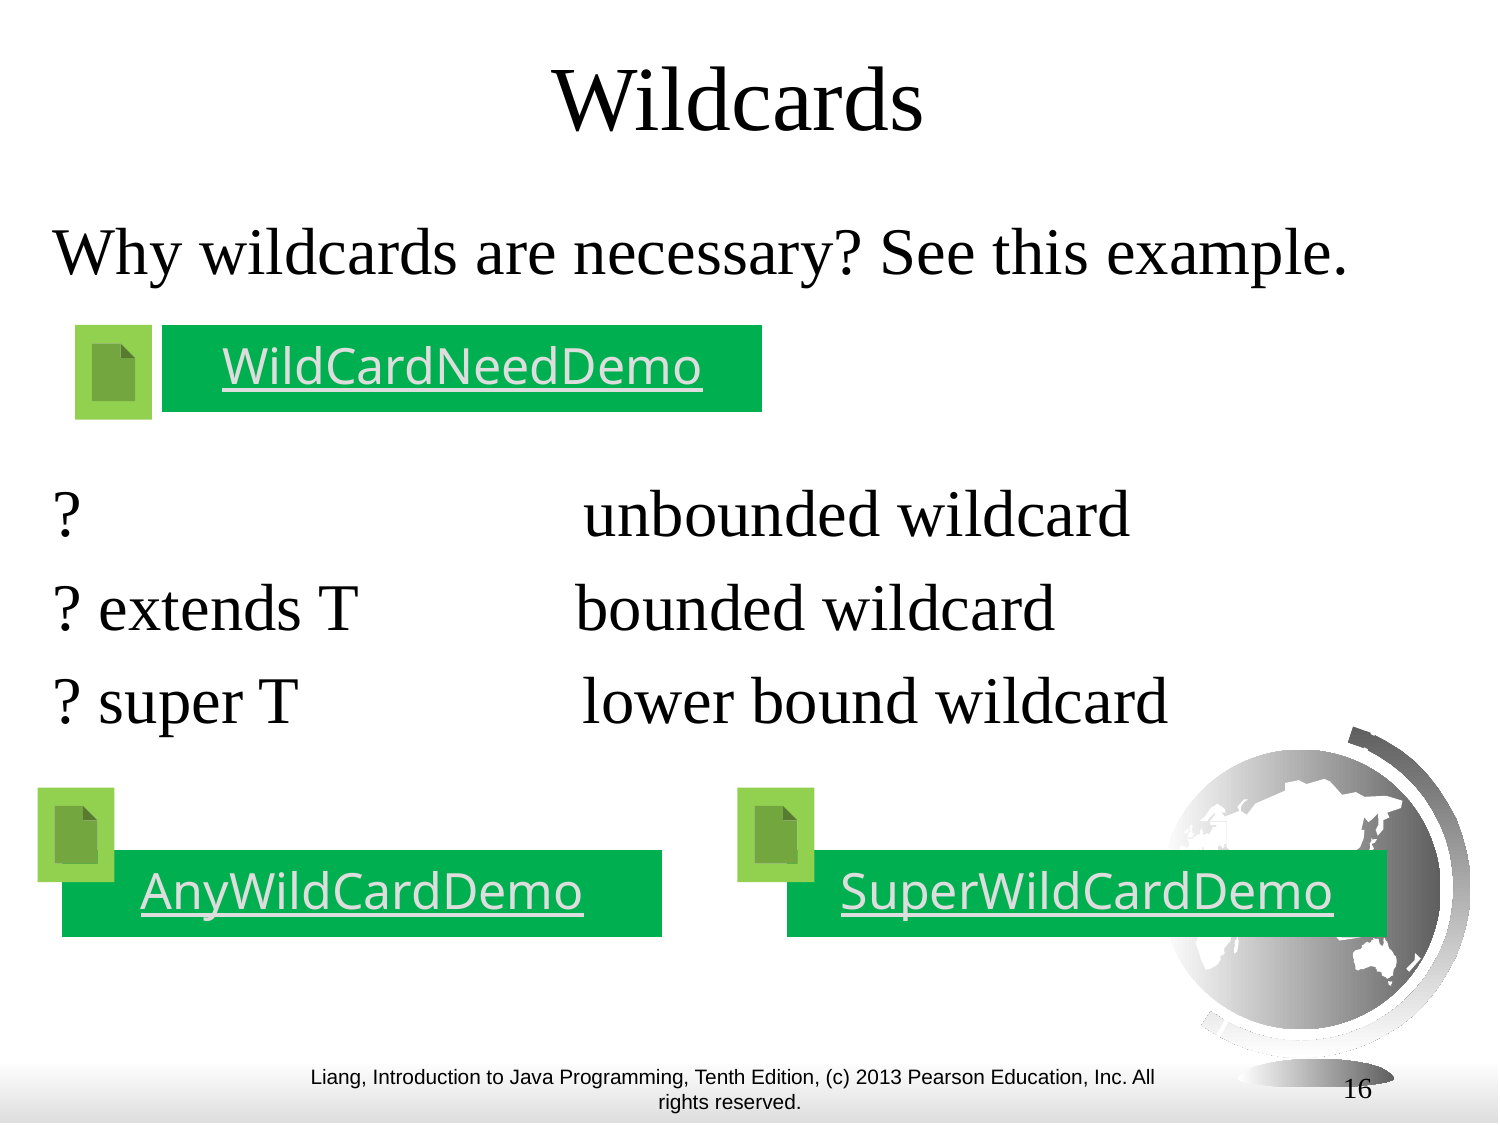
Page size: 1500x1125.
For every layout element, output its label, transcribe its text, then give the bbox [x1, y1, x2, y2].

list Why wildcards are necessary? See this example. [37, 200, 1463, 313]
text_box [737, 787, 815, 883]
text_box SuperWildCardDemo [787, 849, 1388, 938]
slide_number 16 [1074, 1049, 1388, 1125]
text_box [37, 787, 115, 883]
text_box WildCardNeedDemo [162, 324, 763, 413]
title Wildcards [112, 37, 1388, 150]
text_box [75, 324, 152, 420]
text_box AnyWildCardDemo [62, 849, 663, 938]
text_box ? unbounded wildcard ? extends T bounded wildcard ? super T lower bound wildcard [37, 462, 1463, 775]
